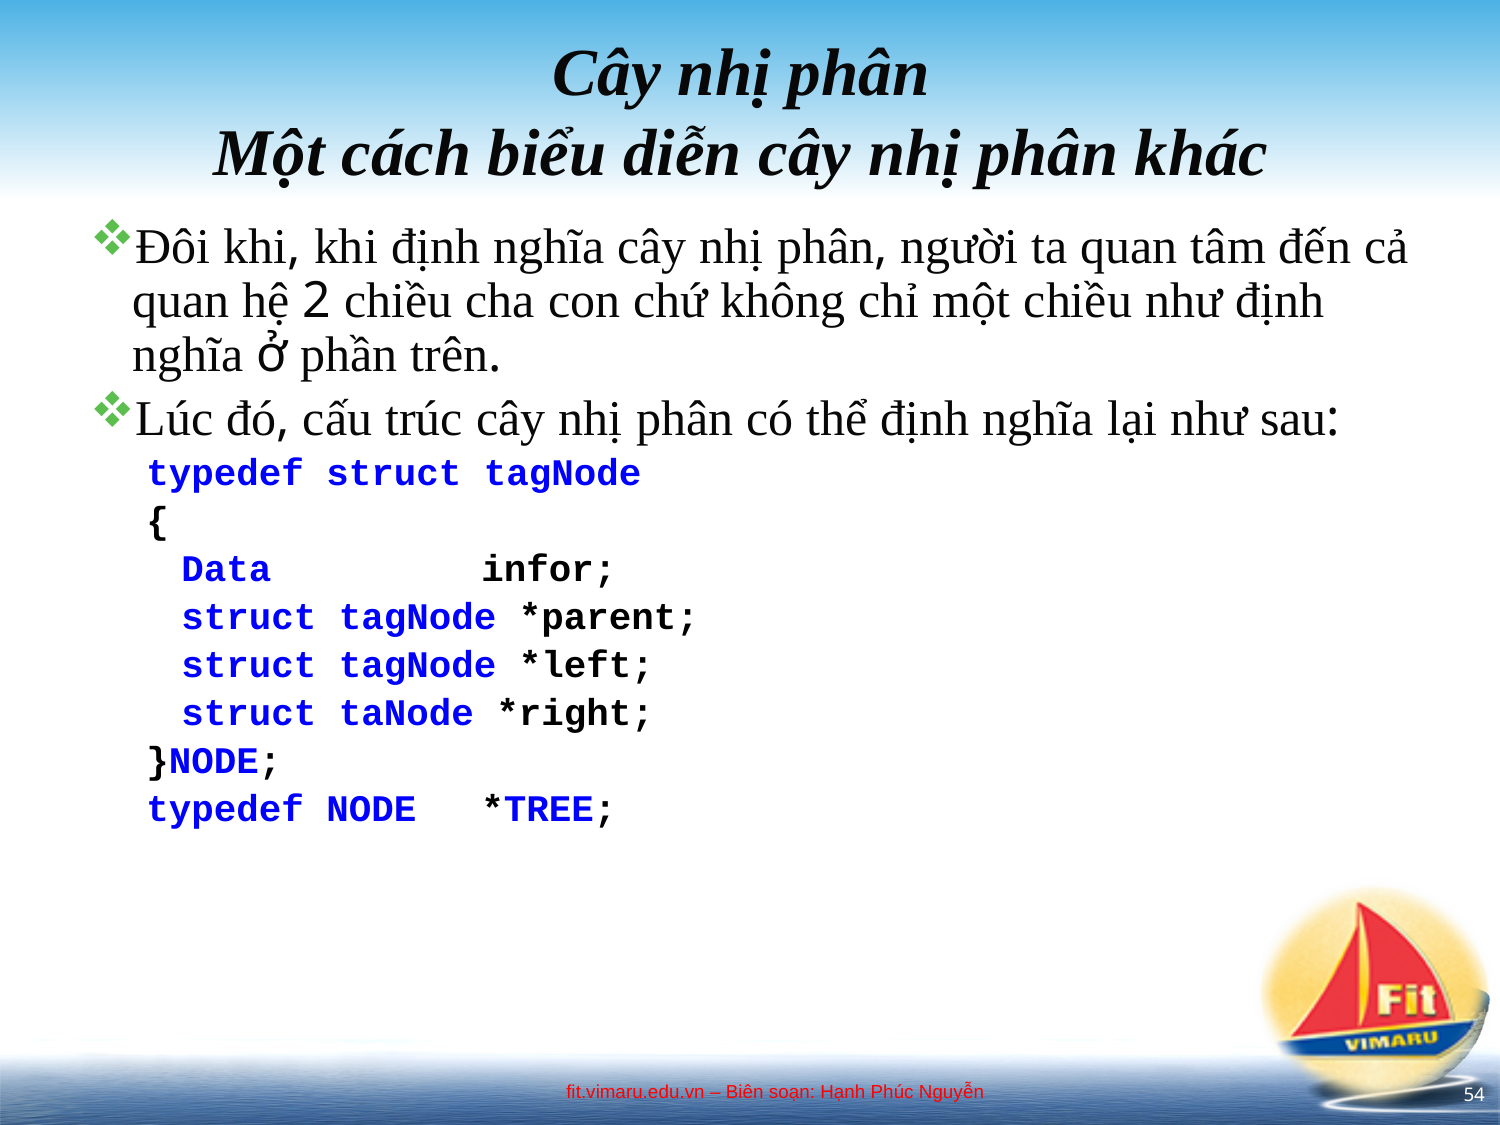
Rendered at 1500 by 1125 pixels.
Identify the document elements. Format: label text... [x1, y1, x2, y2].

list Đôi khi, khi định nghĩa cây nhị phân, người ta quan tâm đến cả quan hệ 2 chiều cha con chứ không chỉ một chiều như định nghĩa ở phần trên. Lúc đó, cấu trúc cây nhị phân có thể định nghĩa lại như sau: typedef struct tagNode { Data infor; struct tagNode *parent; struct tagNode *left; struct taNode *right; }NODE; typedef NODE *TREE; [74, 212, 1426, 1038]
picture [0, 918, 1500, 1125]
slide_number 54 [1149, 1074, 1500, 1125]
title Cây nhị phân Một cách biểu diễn cây nhị phân khác [74, 37, 1426, 181]
